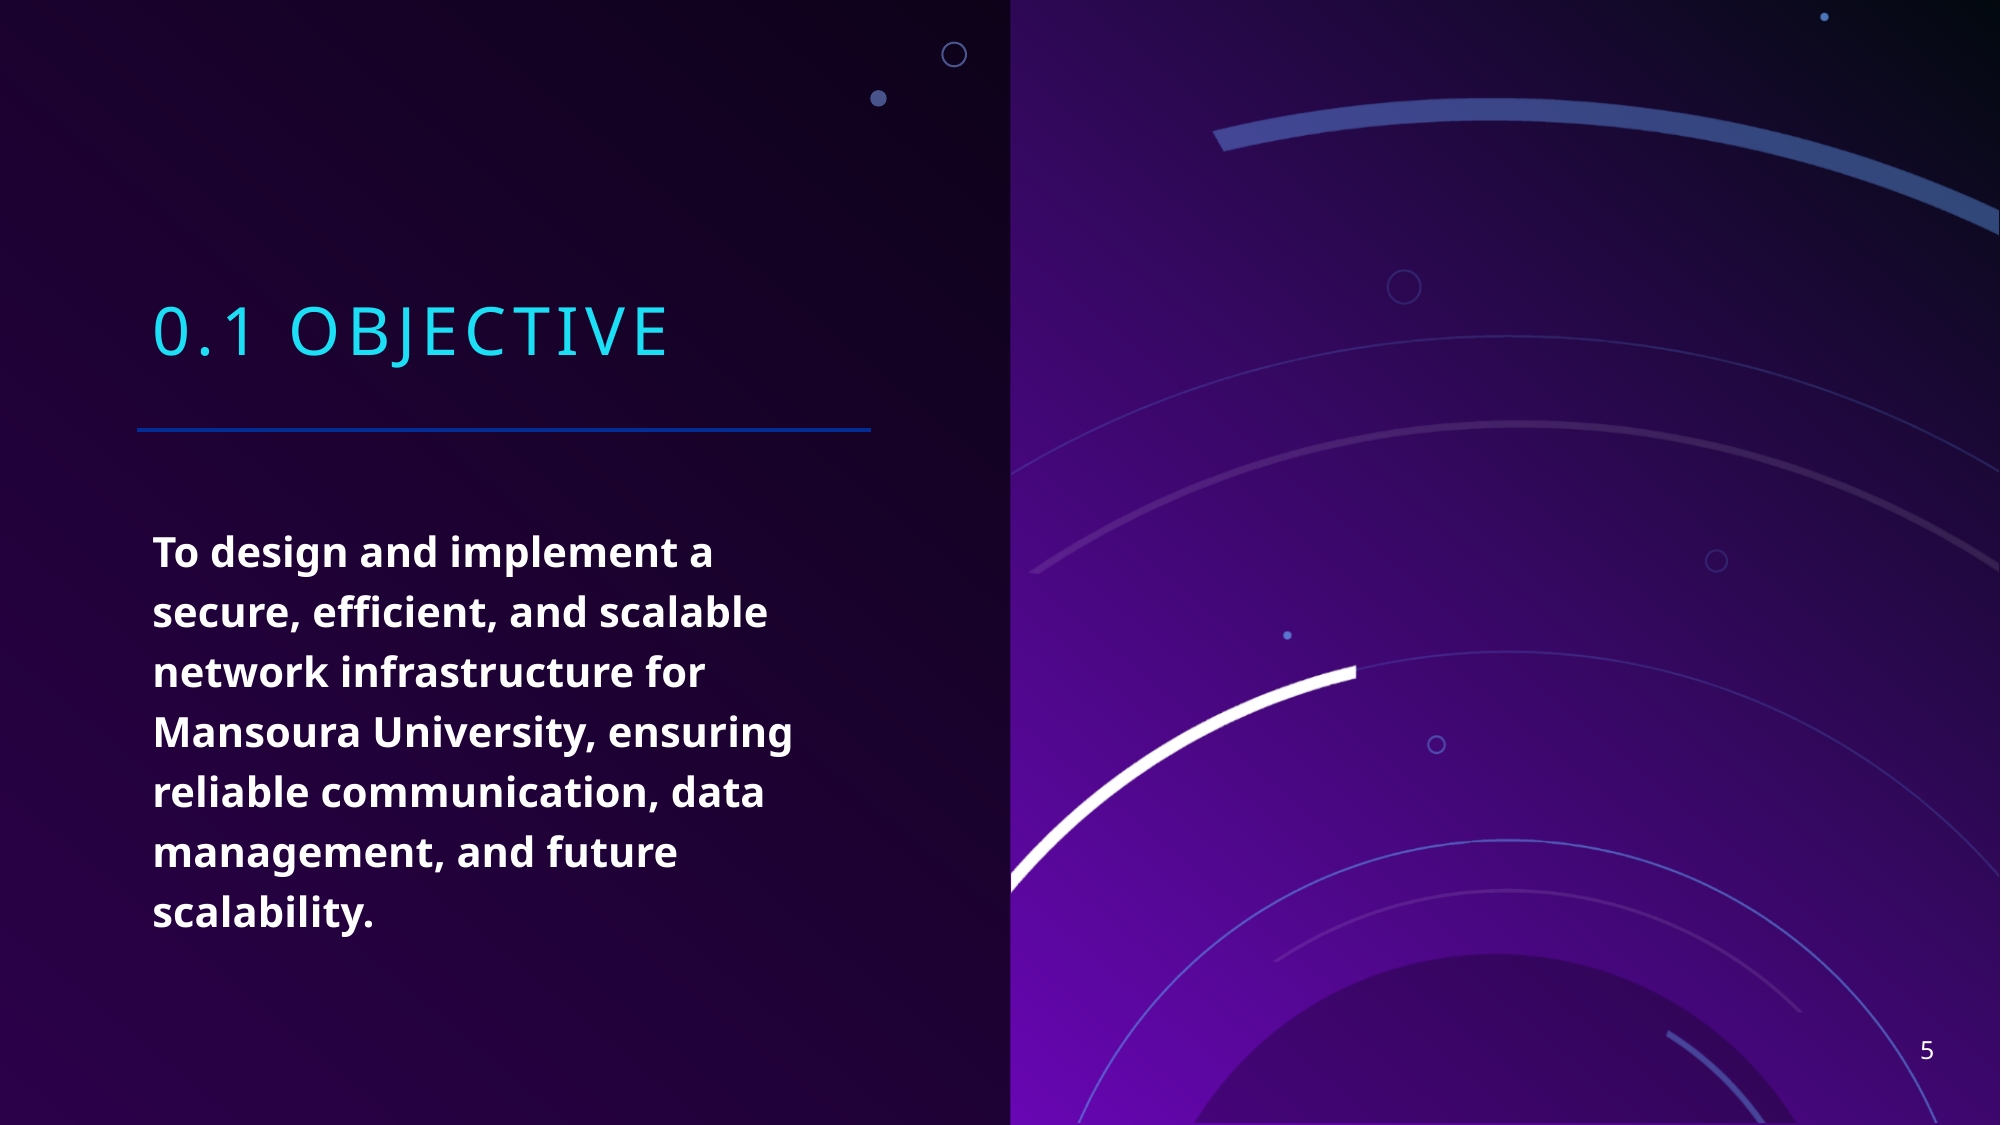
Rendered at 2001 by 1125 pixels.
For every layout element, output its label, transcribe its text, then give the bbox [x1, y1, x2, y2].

title 0.1 OBJECTiVe [137, 59, 871, 378]
text_box To design and implement a secure, efficient, and scalable network infrastructure for Mansoura University, ensuring reliable communication, data management, and future scalability. [137, 508, 871, 1067]
picture [1011, 0, 1999, 1123]
slide_number 5 [1499, 1021, 1950, 1082]
